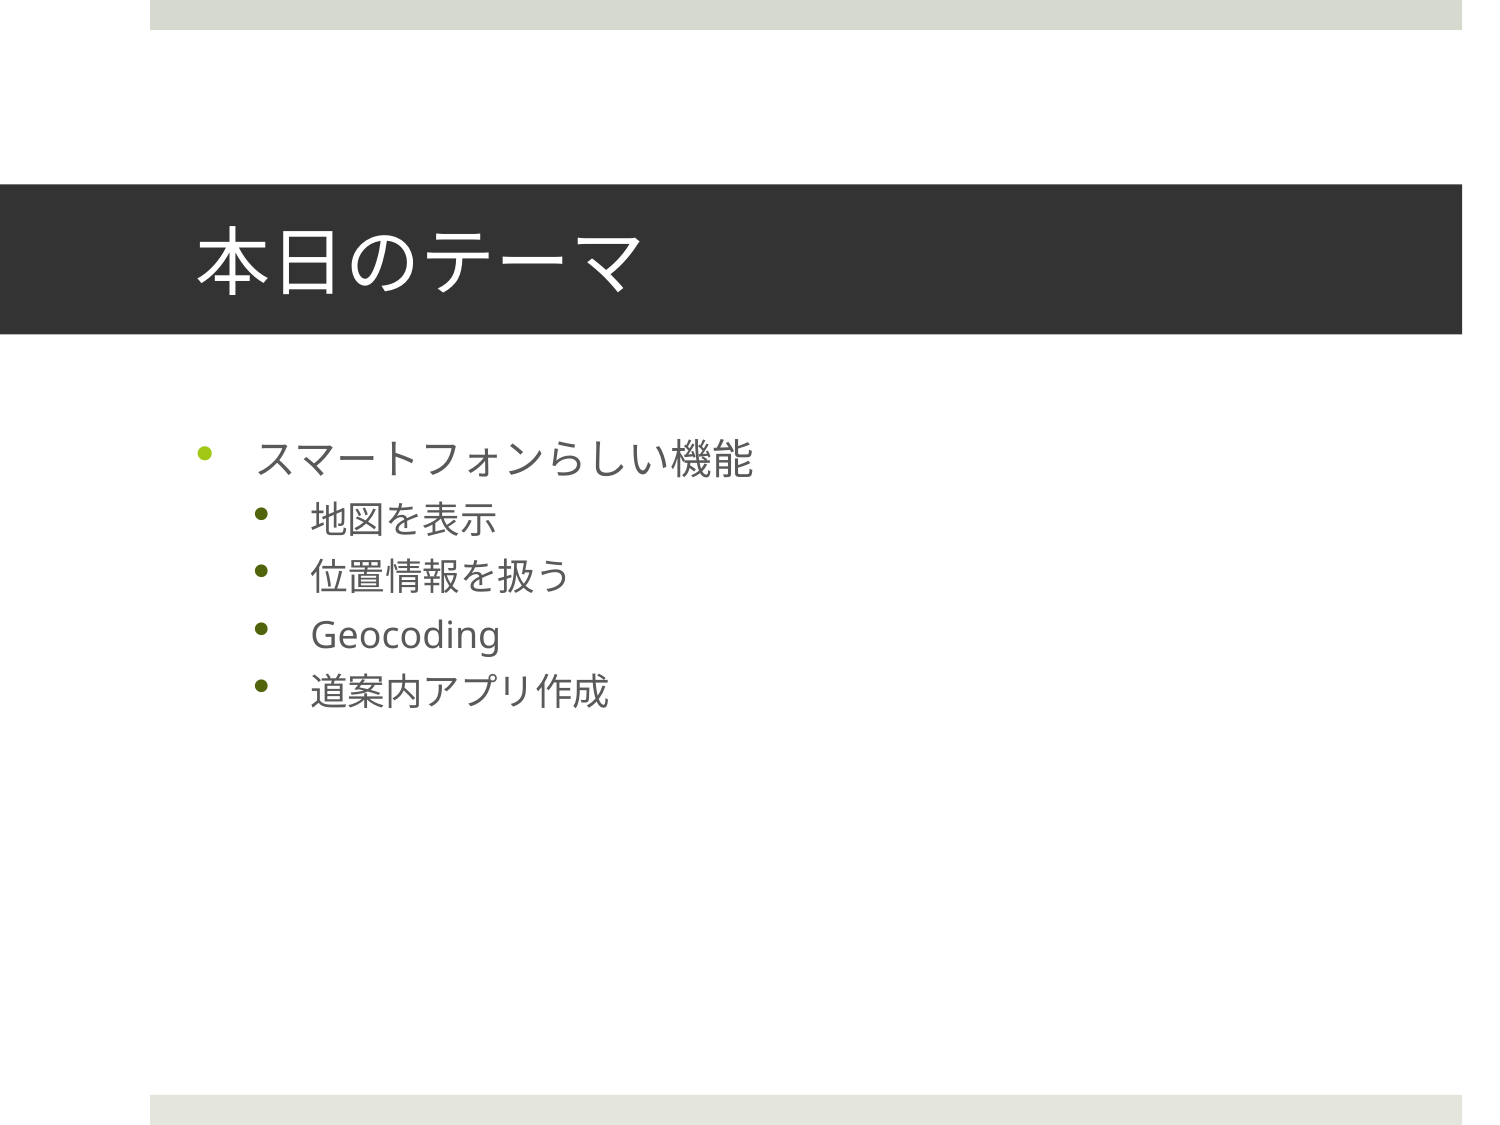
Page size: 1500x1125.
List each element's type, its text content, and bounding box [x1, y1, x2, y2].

title 本日のテーマ [0, 184, 1463, 335]
list スマートフォンらしい機能 地図を表示 位置情報を扱う Geocoding 道案内アプリ作成 [182, 425, 1432, 1028]
